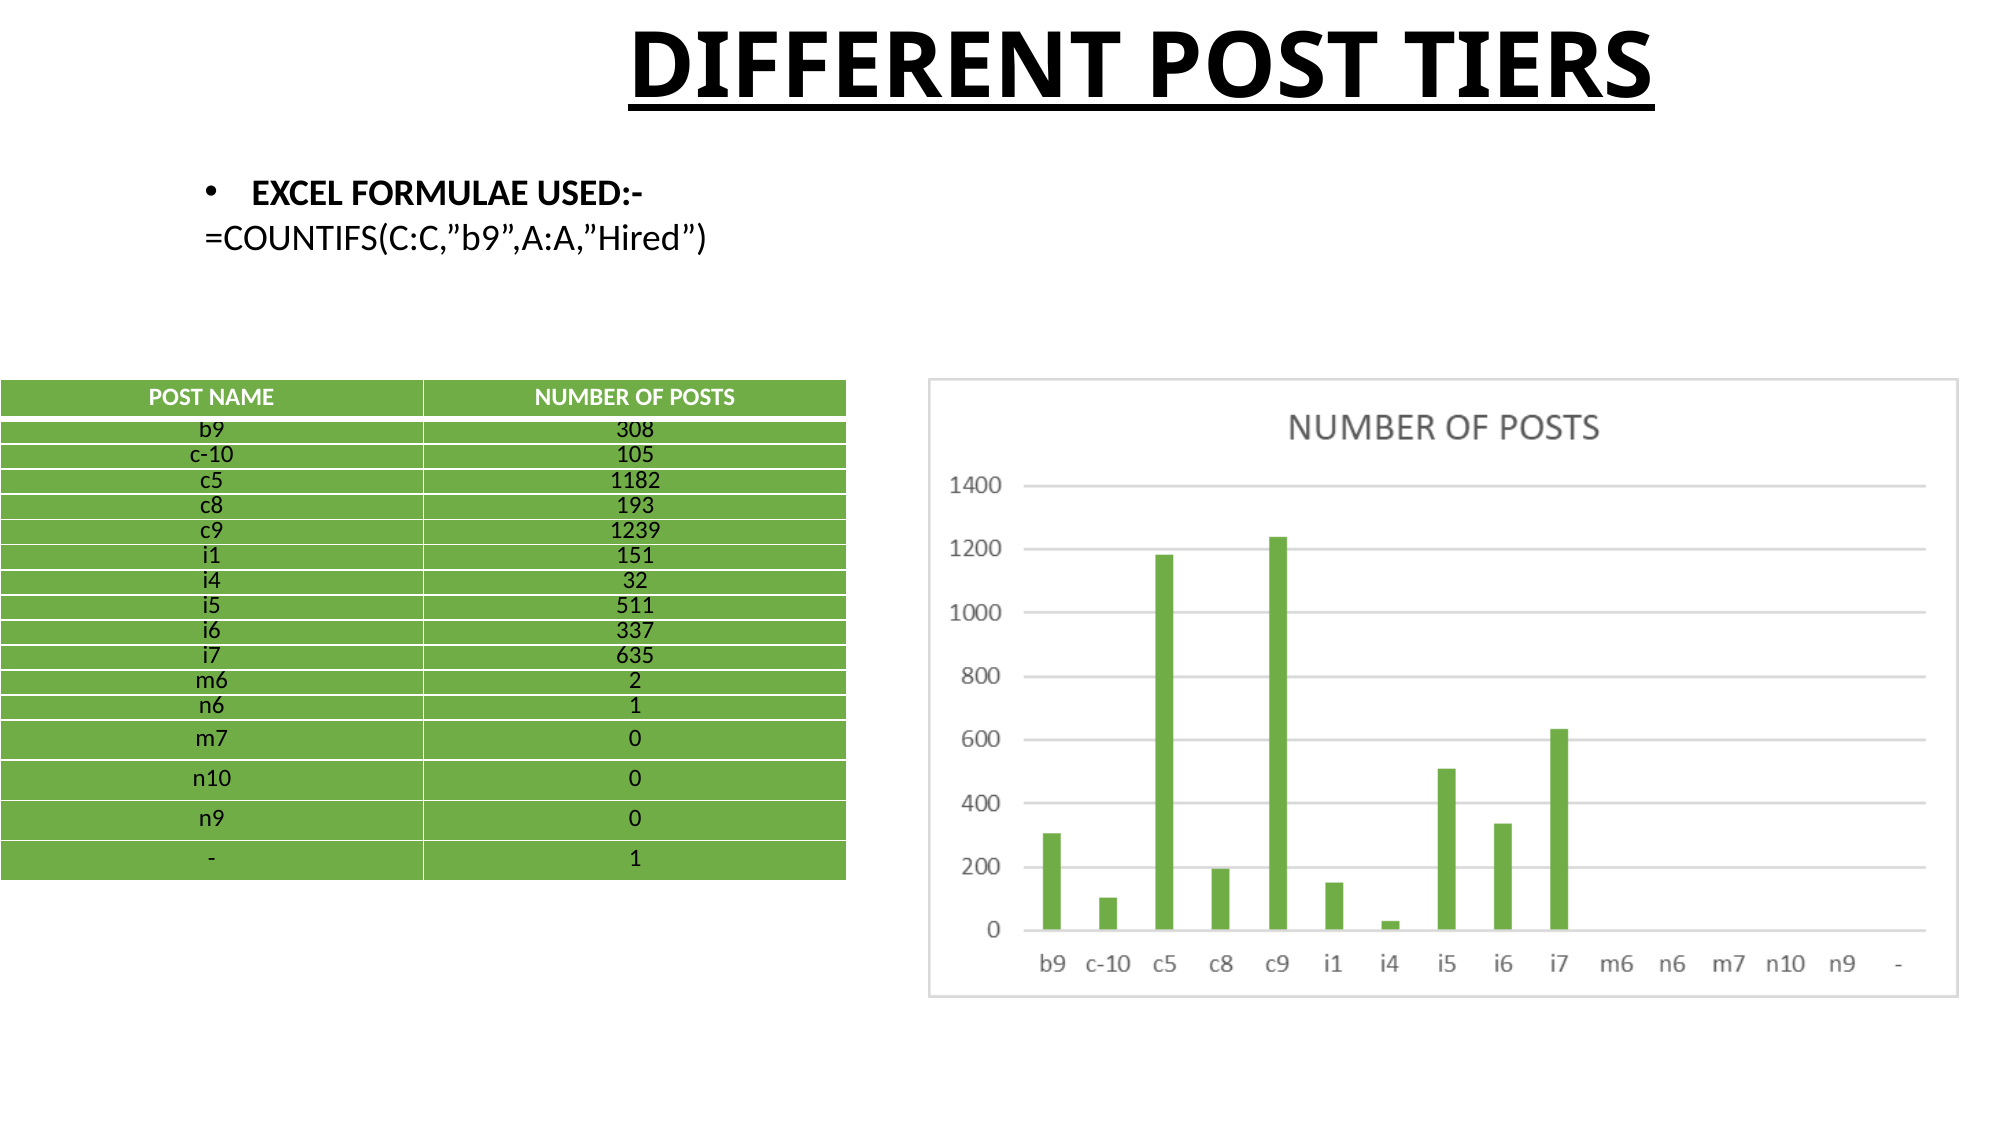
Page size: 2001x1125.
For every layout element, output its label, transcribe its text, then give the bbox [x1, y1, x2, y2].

table_cell 32 [424, 571, 846, 594]
table_cell 105 [424, 445, 846, 468]
table_cell 193 [424, 495, 846, 519]
table_header NUMBER OF POSTS [424, 380, 846, 416]
table_cell i7 [1, 646, 423, 669]
table_cell - [1, 841, 423, 880]
text_box EXCEL FORMULAE USED:- =COUNTIFS(C:C,”b9”,A:A,”Hired”) [189, 160, 1272, 266]
table_cell 1 [424, 696, 846, 719]
table_cell 0 [424, 721, 846, 759]
table_cell b9 [1, 422, 423, 443]
table_cell 308 [424, 422, 846, 443]
table_cell 2 [424, 671, 846, 694]
table_cell i6 [1, 621, 423, 644]
table_cell i4 [1, 571, 423, 594]
table_cell 151 [424, 545, 846, 569]
table_cell n6 [1, 696, 423, 719]
table_cell 1239 [424, 520, 846, 544]
title DIFFERENT POST TIERS [137, 0, 1863, 135]
table_cell i5 [1, 596, 423, 619]
picture [928, 378, 1959, 998]
table_cell m7 [1, 721, 423, 759]
table_cell n9 [1, 801, 423, 840]
table_cell c9 [1, 520, 423, 544]
table_cell n10 [1, 761, 423, 800]
table_cell 1 [424, 841, 846, 880]
table_cell 0 [424, 761, 846, 800]
table_header POST NAME [1, 380, 423, 416]
table_cell 337 [424, 621, 846, 644]
table_cell 1182 [424, 470, 846, 493]
table_cell c-10 [1, 445, 423, 468]
table_cell 0 [424, 801, 846, 840]
table_cell 635 [424, 646, 846, 669]
table_cell 511 [424, 596, 846, 619]
table_cell i1 [1, 545, 423, 569]
table_cell m6 [1, 671, 423, 694]
table_cell c5 [1, 470, 423, 493]
table_cell c8 [1, 495, 423, 519]
